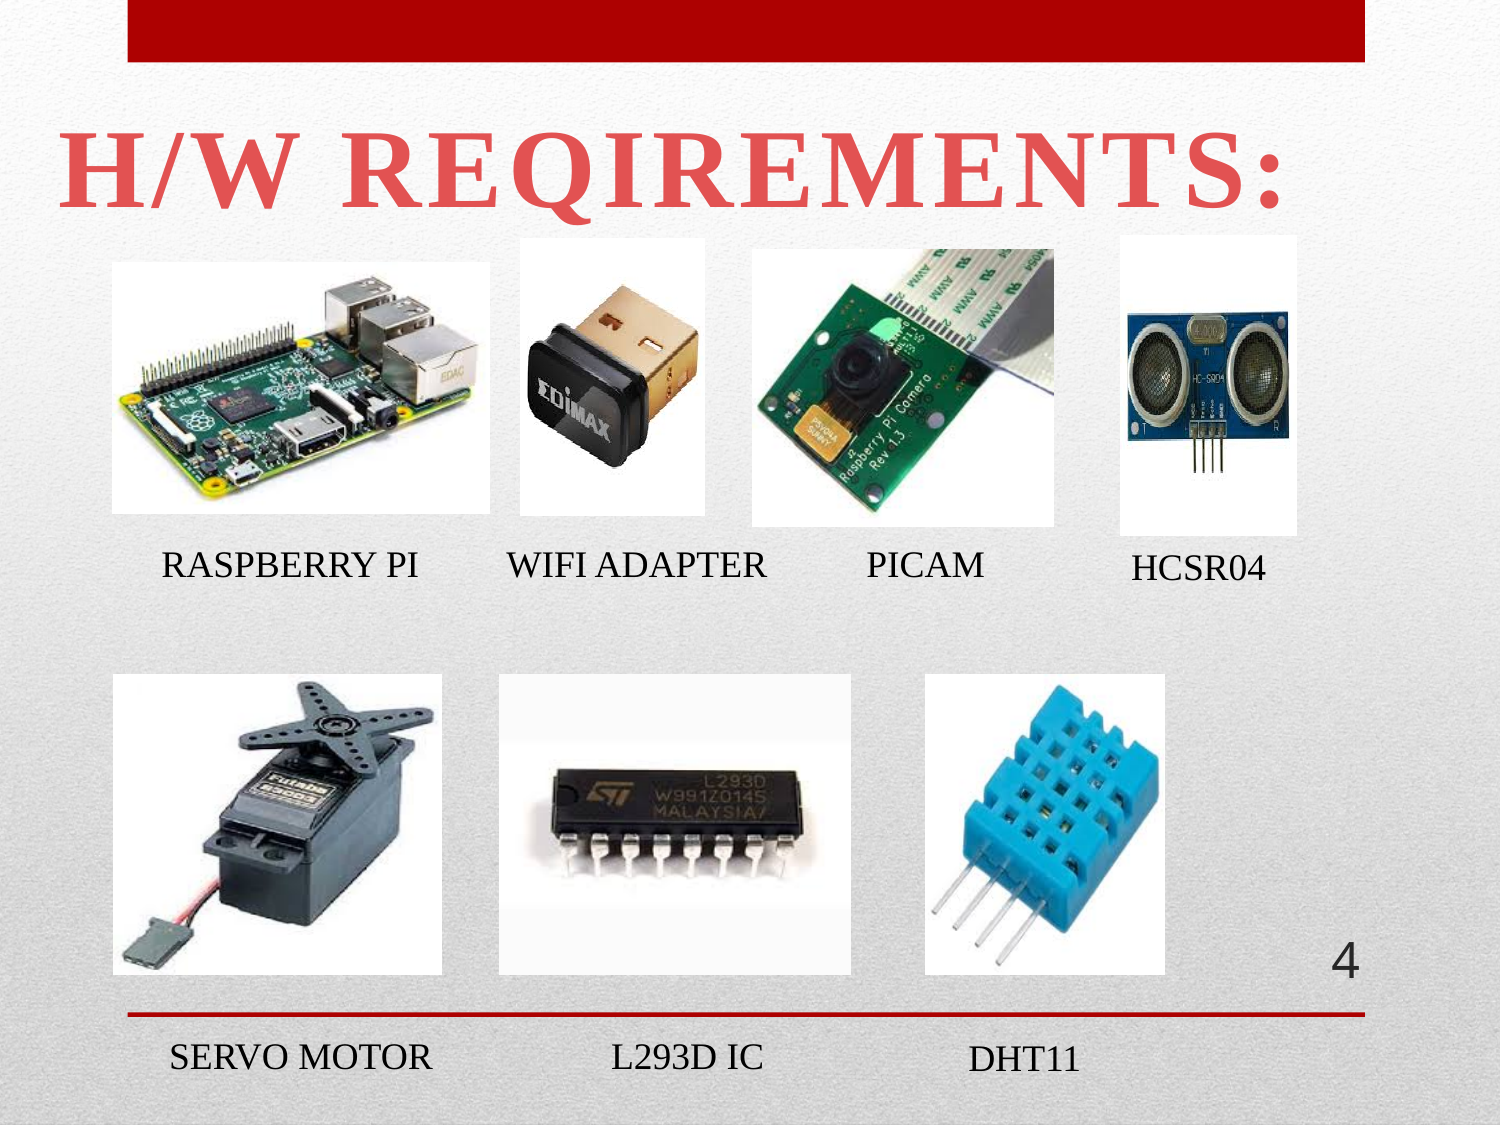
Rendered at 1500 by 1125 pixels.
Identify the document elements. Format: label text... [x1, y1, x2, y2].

picture [498, 674, 852, 976]
text_box SERVO MOTOR [154, 1024, 448, 1085]
picture [519, 238, 705, 517]
text_box L293D IC [596, 1024, 780, 1085]
text_box WIFI ADAPTER [491, 532, 783, 593]
text_box H/W REQIREMENTS: [0, 87, 1350, 238]
text_box DHT11 [953, 1026, 1097, 1087]
text_box PICAM [851, 538, 1000, 593]
picture [925, 673, 1165, 976]
text_box RASPBERRY PI [146, 532, 435, 592]
text_box HCSR04 [1116, 544, 1282, 596]
picture [1119, 234, 1298, 537]
picture [751, 248, 1055, 528]
slide_number 4 [1250, 933, 1375, 993]
picture [111, 261, 491, 515]
picture [112, 674, 443, 976]
